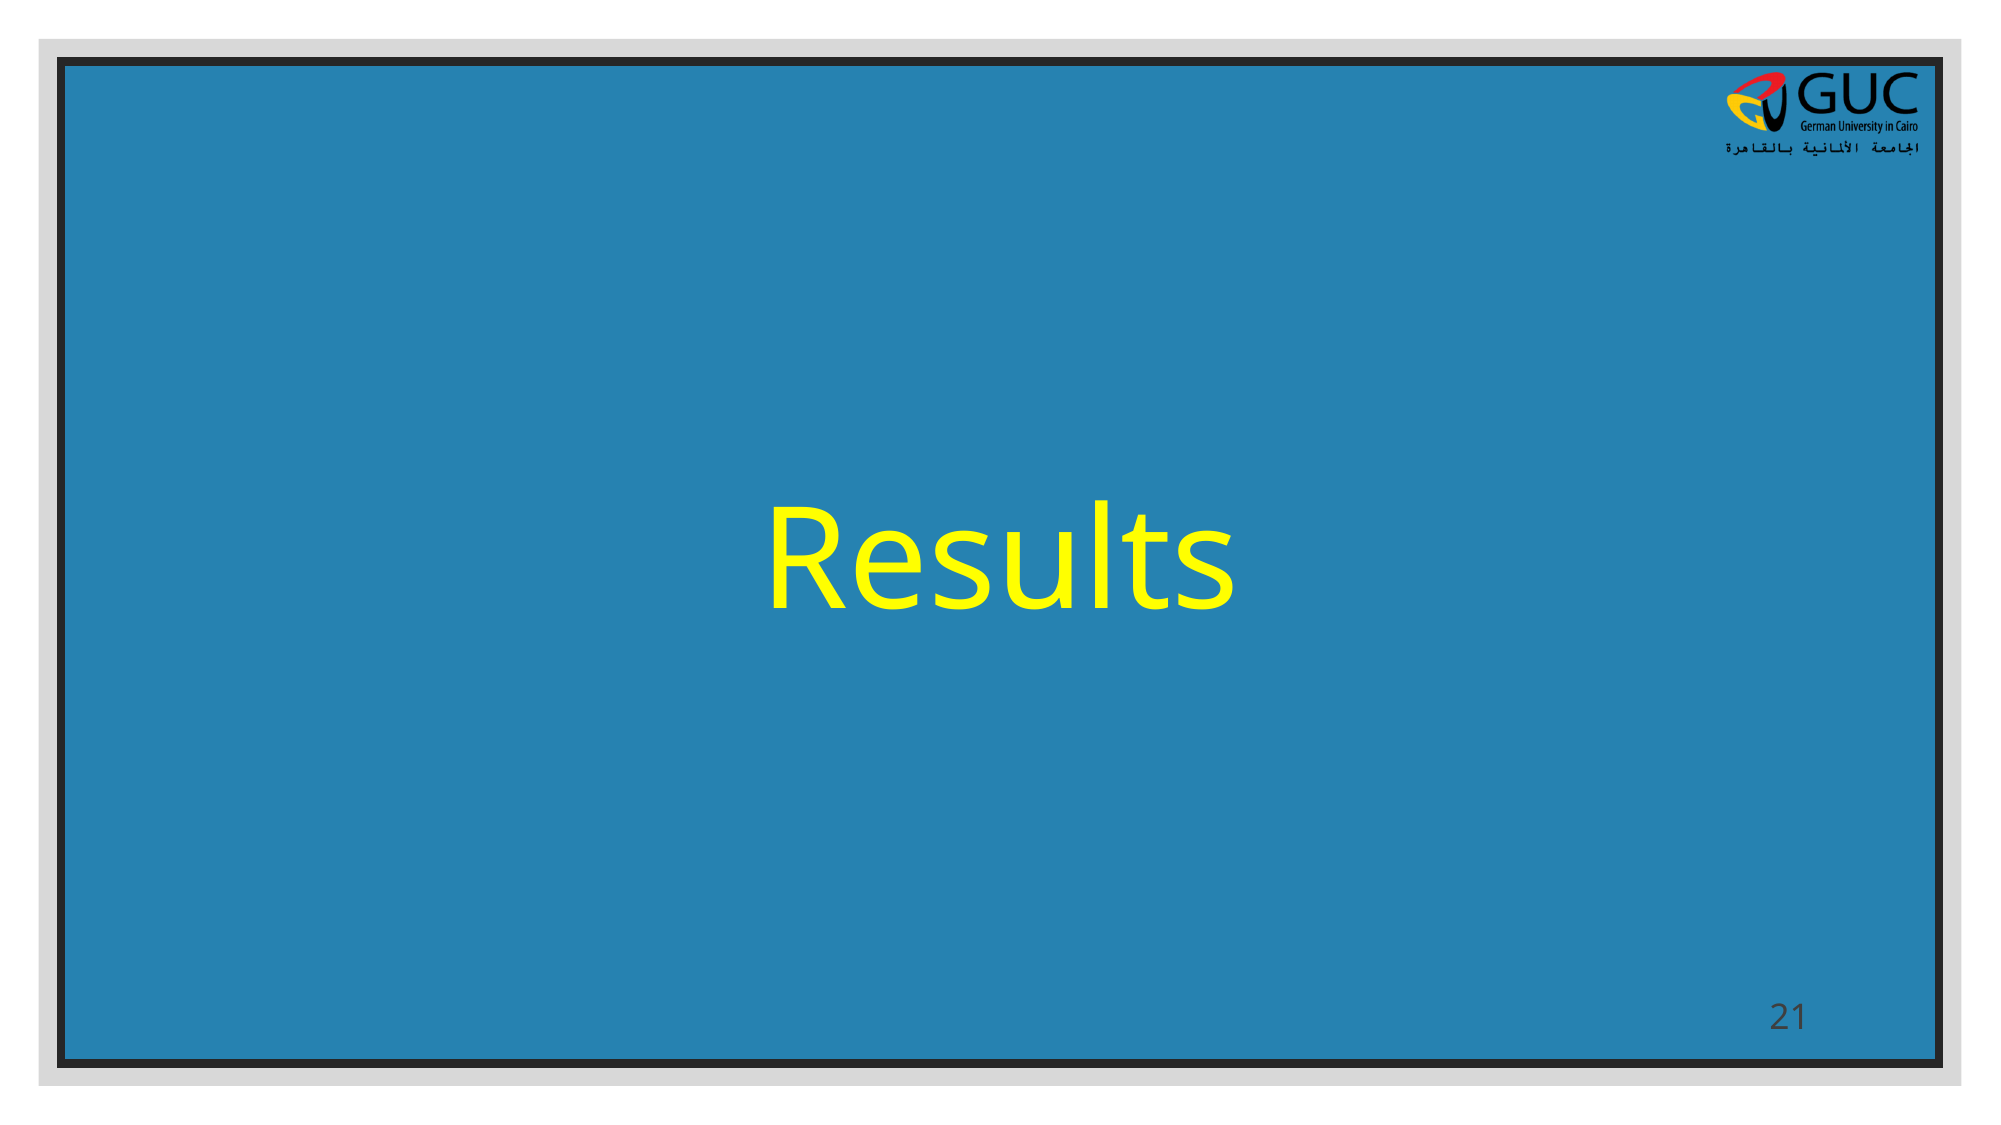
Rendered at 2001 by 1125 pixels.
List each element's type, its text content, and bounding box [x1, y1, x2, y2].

title Results [174, 450, 1825, 675]
text_box [61, 61, 1939, 1064]
picture [1724, 70, 1920, 157]
slide_number ‹#› [1687, 990, 1825, 1050]
